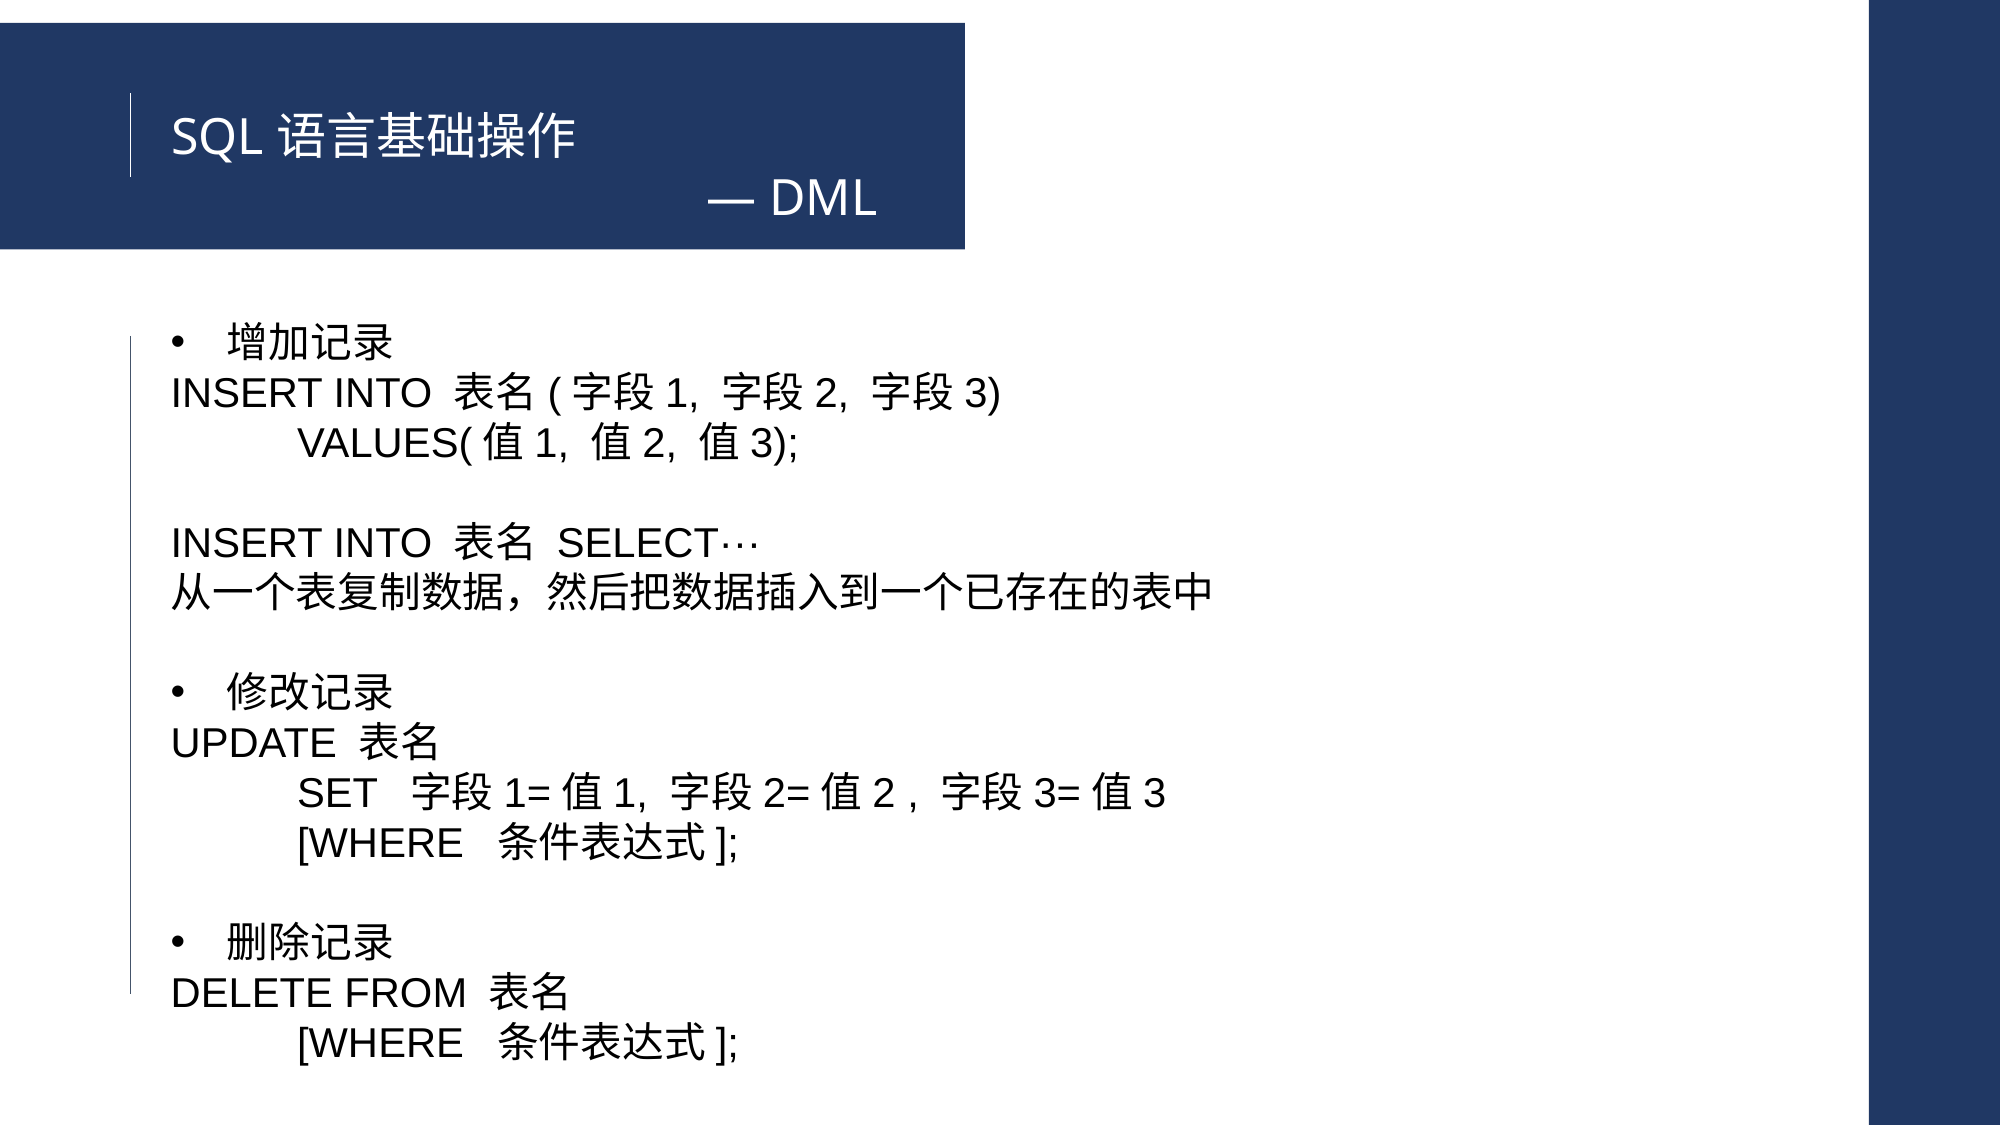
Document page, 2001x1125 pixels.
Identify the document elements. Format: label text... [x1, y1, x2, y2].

text_box 增加记录 INSERT INTO 表名(字段1, 字段2, 字段3) VALUES(值1, 值2, 值3); INSERT INTO 表名 SELECT··· 从一个表复制数据，然后把数据插入到一个已存在的表中 修改记录 UPDATE 表名 SET 字段1=值1, 字段2=值2 , 字段3=值3 [WHERE 条件表达式]; 删除记录 DELETE FROM 表名 [WHERE 条件表达式]; [155, 308, 1229, 1074]
text_box — DML [691, 158, 924, 233]
text_box [0, 22, 966, 250]
text_box [1868, 0, 2000, 1125]
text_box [130, 93, 860, 178]
